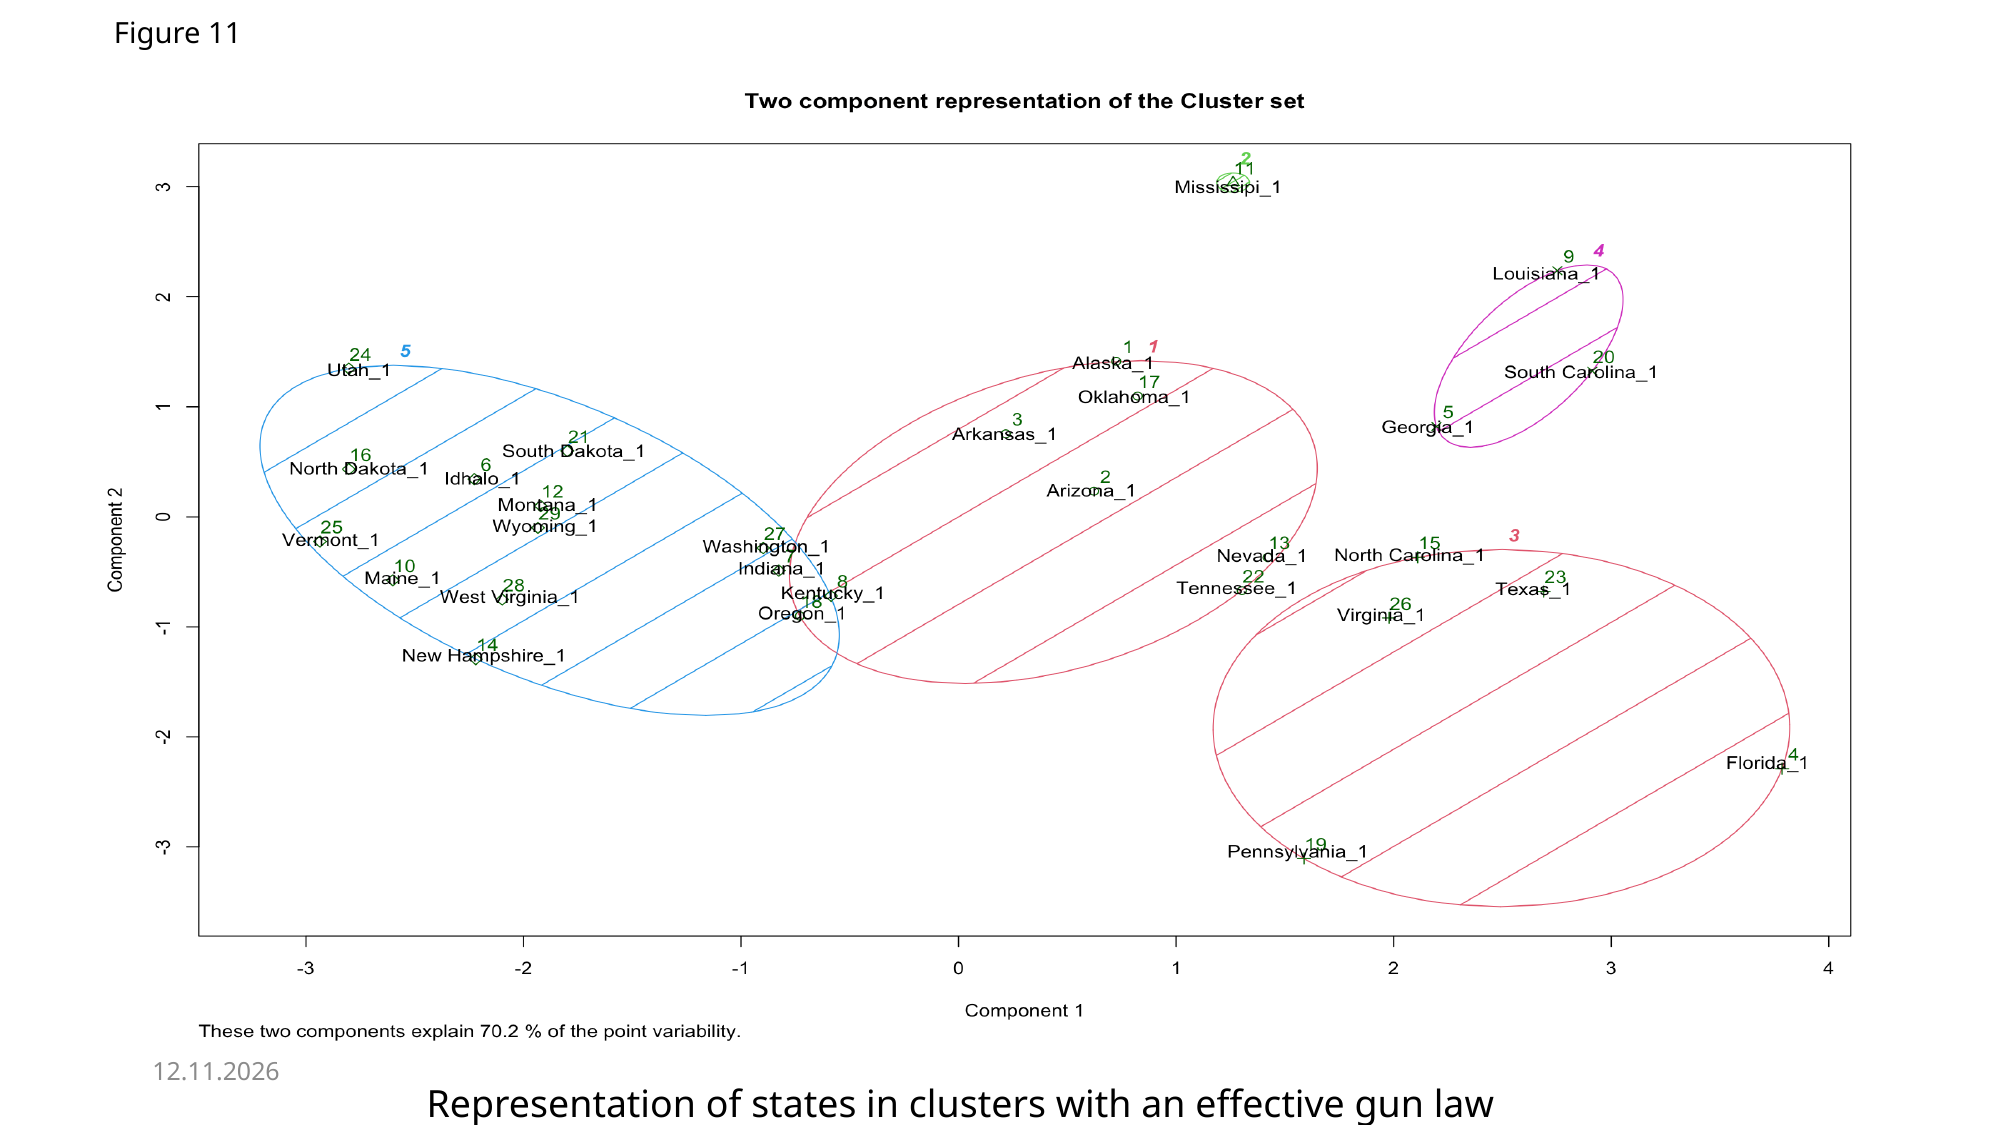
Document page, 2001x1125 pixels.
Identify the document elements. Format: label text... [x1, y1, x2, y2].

picture [100, 57, 1901, 1043]
text_box Representation of states in clusters with an effective gun law [411, 1072, 1589, 1125]
text_box Figure 11 [99, 6, 352, 57]
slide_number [137, 1043, 588, 1103]
